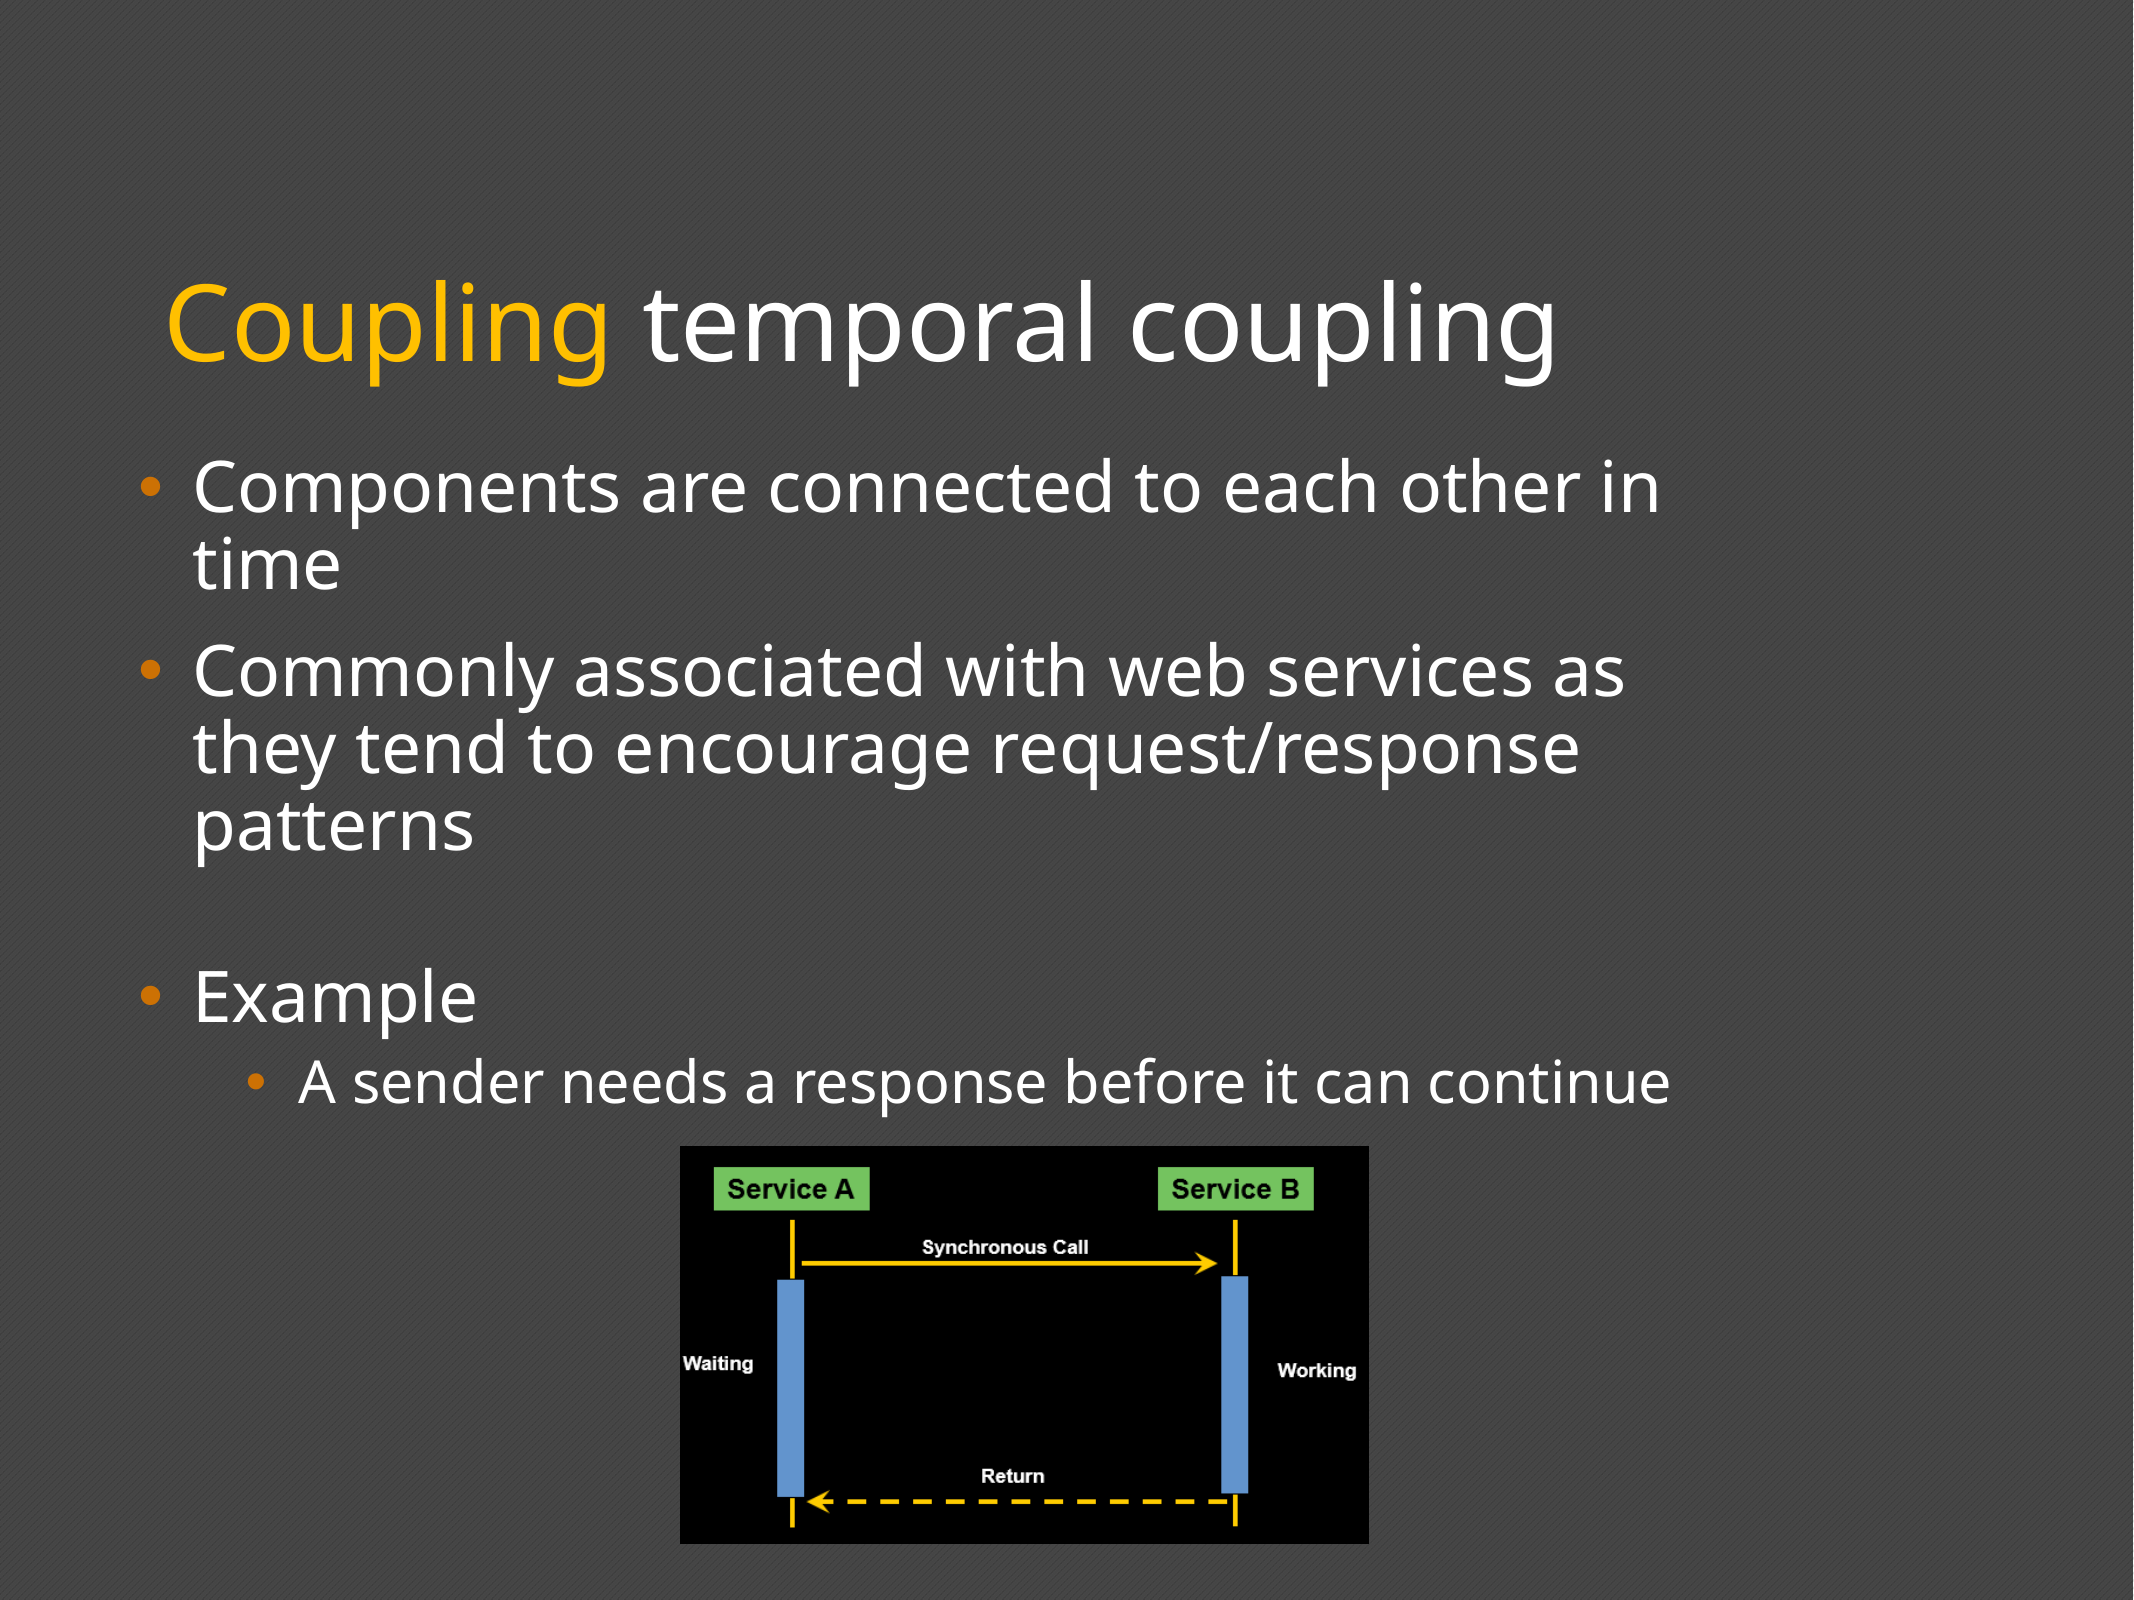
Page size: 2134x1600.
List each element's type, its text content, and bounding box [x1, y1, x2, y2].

picture [679, 1146, 1369, 1544]
text_box Coupling temporal coupling [148, 200, 1758, 453]
list Components are connected to each other in time Commonly associated with web services as they tend to encourage request/response patterns Example A sender needs a response before it can continue [124, 443, 1705, 1446]
